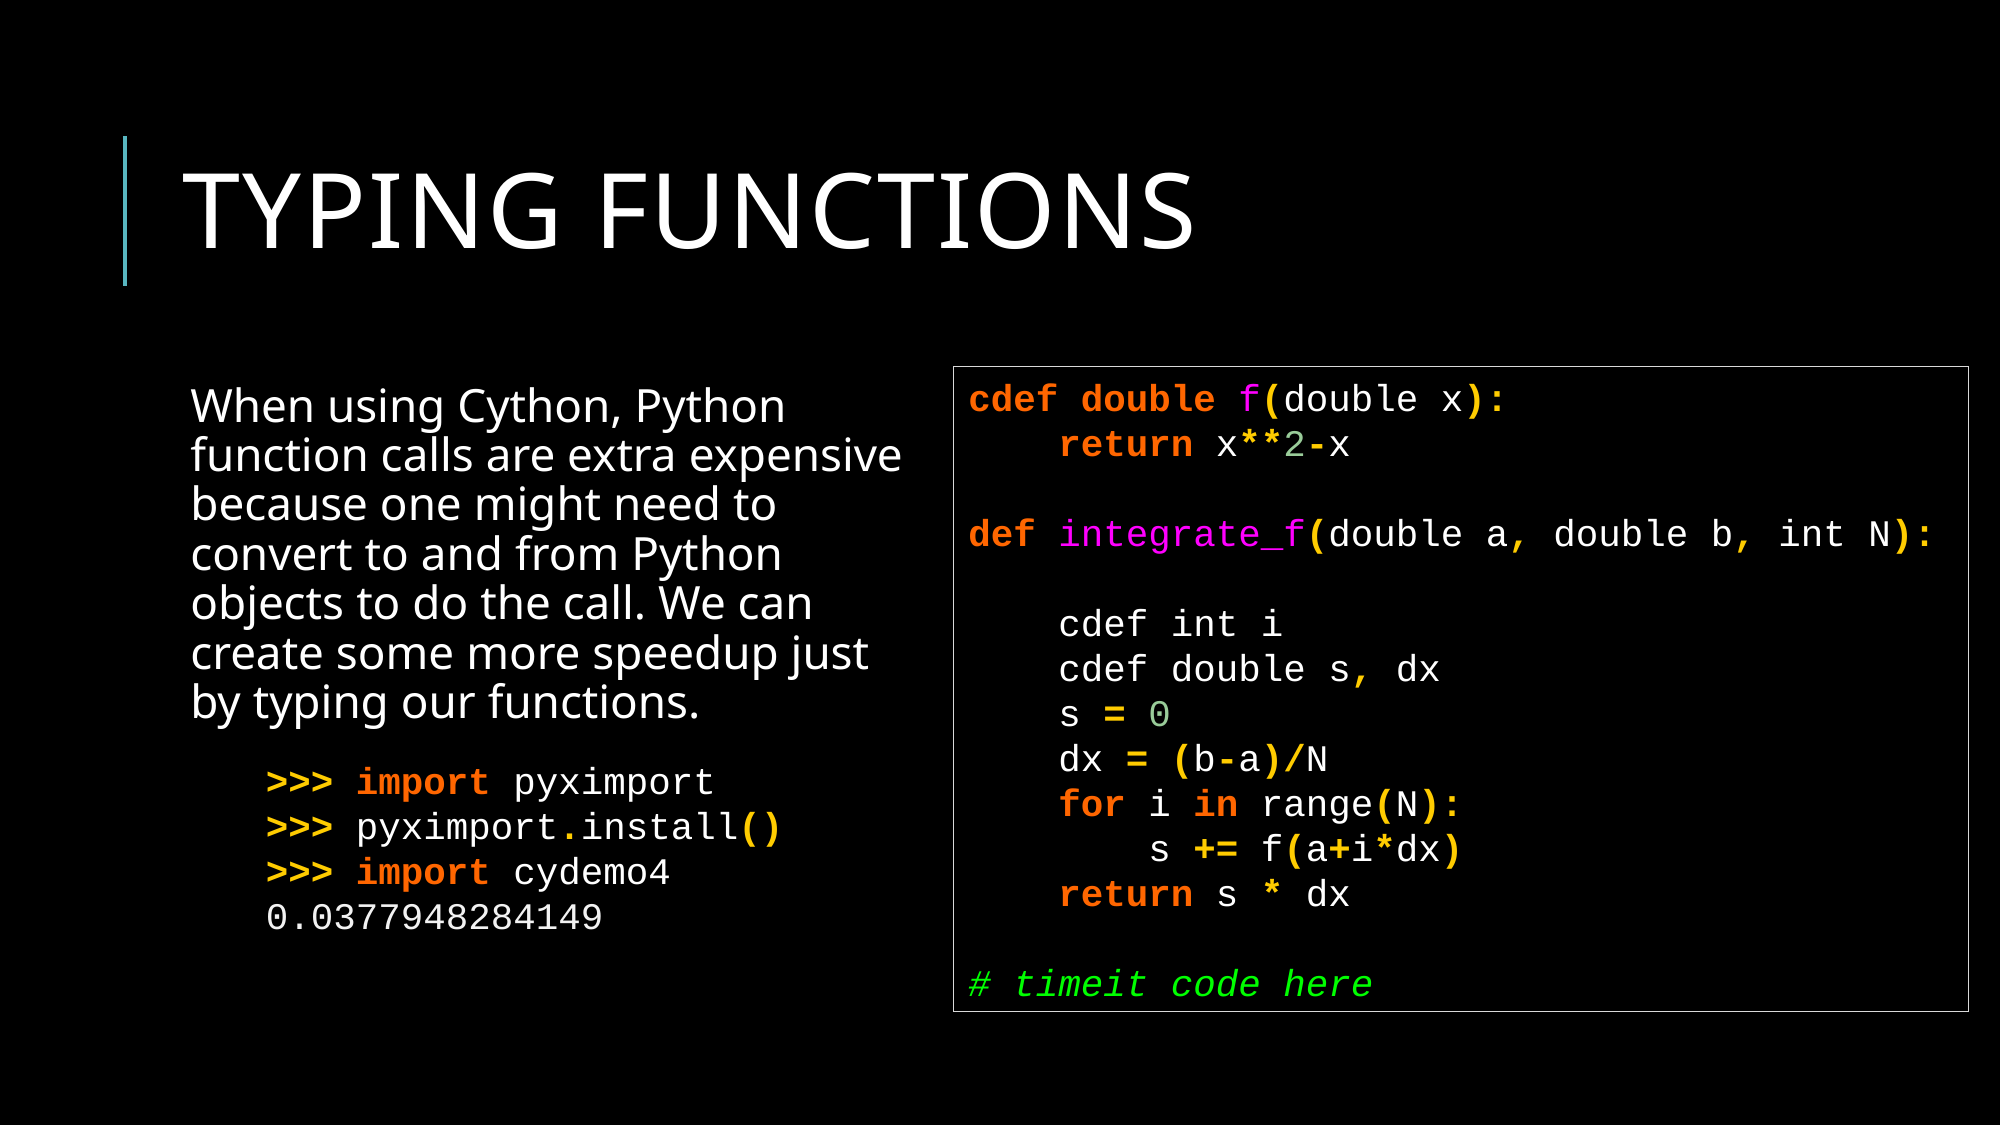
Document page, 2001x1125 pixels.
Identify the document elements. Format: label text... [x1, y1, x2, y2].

text_box cdef double f(double x): return x**2-x def integrate_f(double a, double b, int N): cdef int i cdef double s, dx s = 0 dx = (b-a)/N for i in range(N): s += f(a+i*dx) return s * dx # timeit code here [953, 366, 1969, 1012]
list When using Cython, Python function calls are extra expensive because one might need to convert to and from Python objects to do the call. We can create some more speedup just by typing our functions. [168, 375, 926, 1035]
title Typing functions [168, 96, 1763, 342]
text_box >>> import pyximport >>> pyximport.install() >>> import cydemo4 0.0377948284149 [251, 749, 821, 945]
